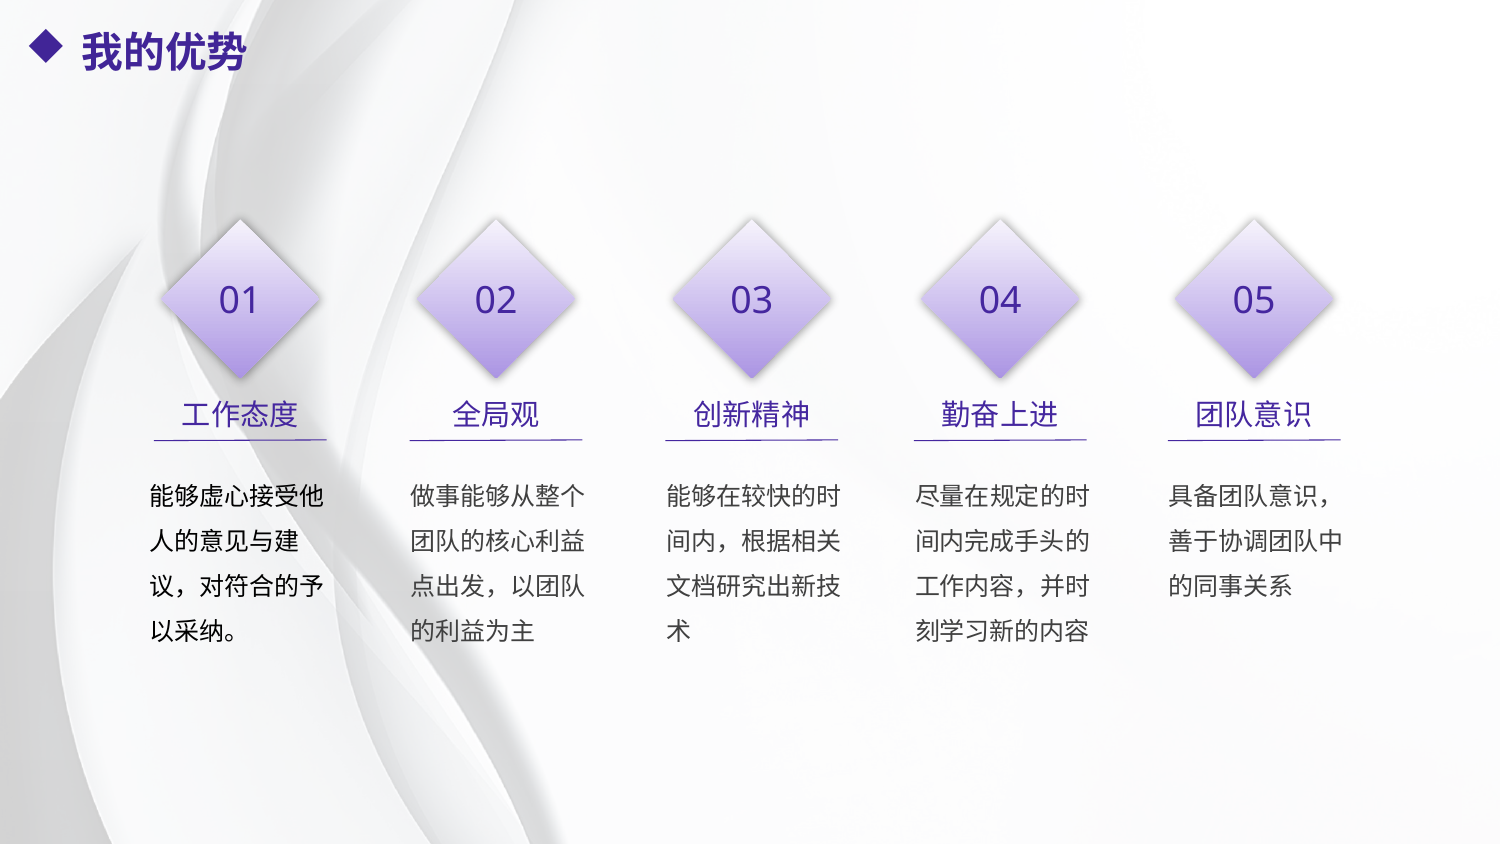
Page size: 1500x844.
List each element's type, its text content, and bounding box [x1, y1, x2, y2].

text_box 我的优势 [10, 18, 637, 84]
text_box 03 [671, 217, 833, 380]
text_box 能够虚心接受他人的意见与建议，对符合的予以采纳。 [134, 458, 346, 653]
text_box 01 [159, 217, 321, 380]
text_box 工作态度 [155, 389, 325, 439]
text_box 能够在较快的时间内，根据相关文档研究出新技术 [651, 458, 858, 653]
text_box 勤奋上进 [915, 389, 1085, 439]
text_box 创新精神 [667, 389, 837, 439]
text_box 做事能够从整个团队的核心利益点出发，以团队的利益为主 [396, 458, 608, 653]
text_box 全局观 [411, 389, 581, 439]
text_box 02 [415, 217, 577, 380]
text_box 05 [1173, 217, 1335, 380]
text_box 团队意识 [1169, 389, 1339, 439]
text_box 04 [919, 217, 1081, 380]
text_box 尽量在规定的时间内完成手头的工作内容，并时刻学习新的内容 [900, 458, 1112, 653]
text_box 具备团队意识，善于协调团队中的同事关系 [1154, 458, 1366, 608]
